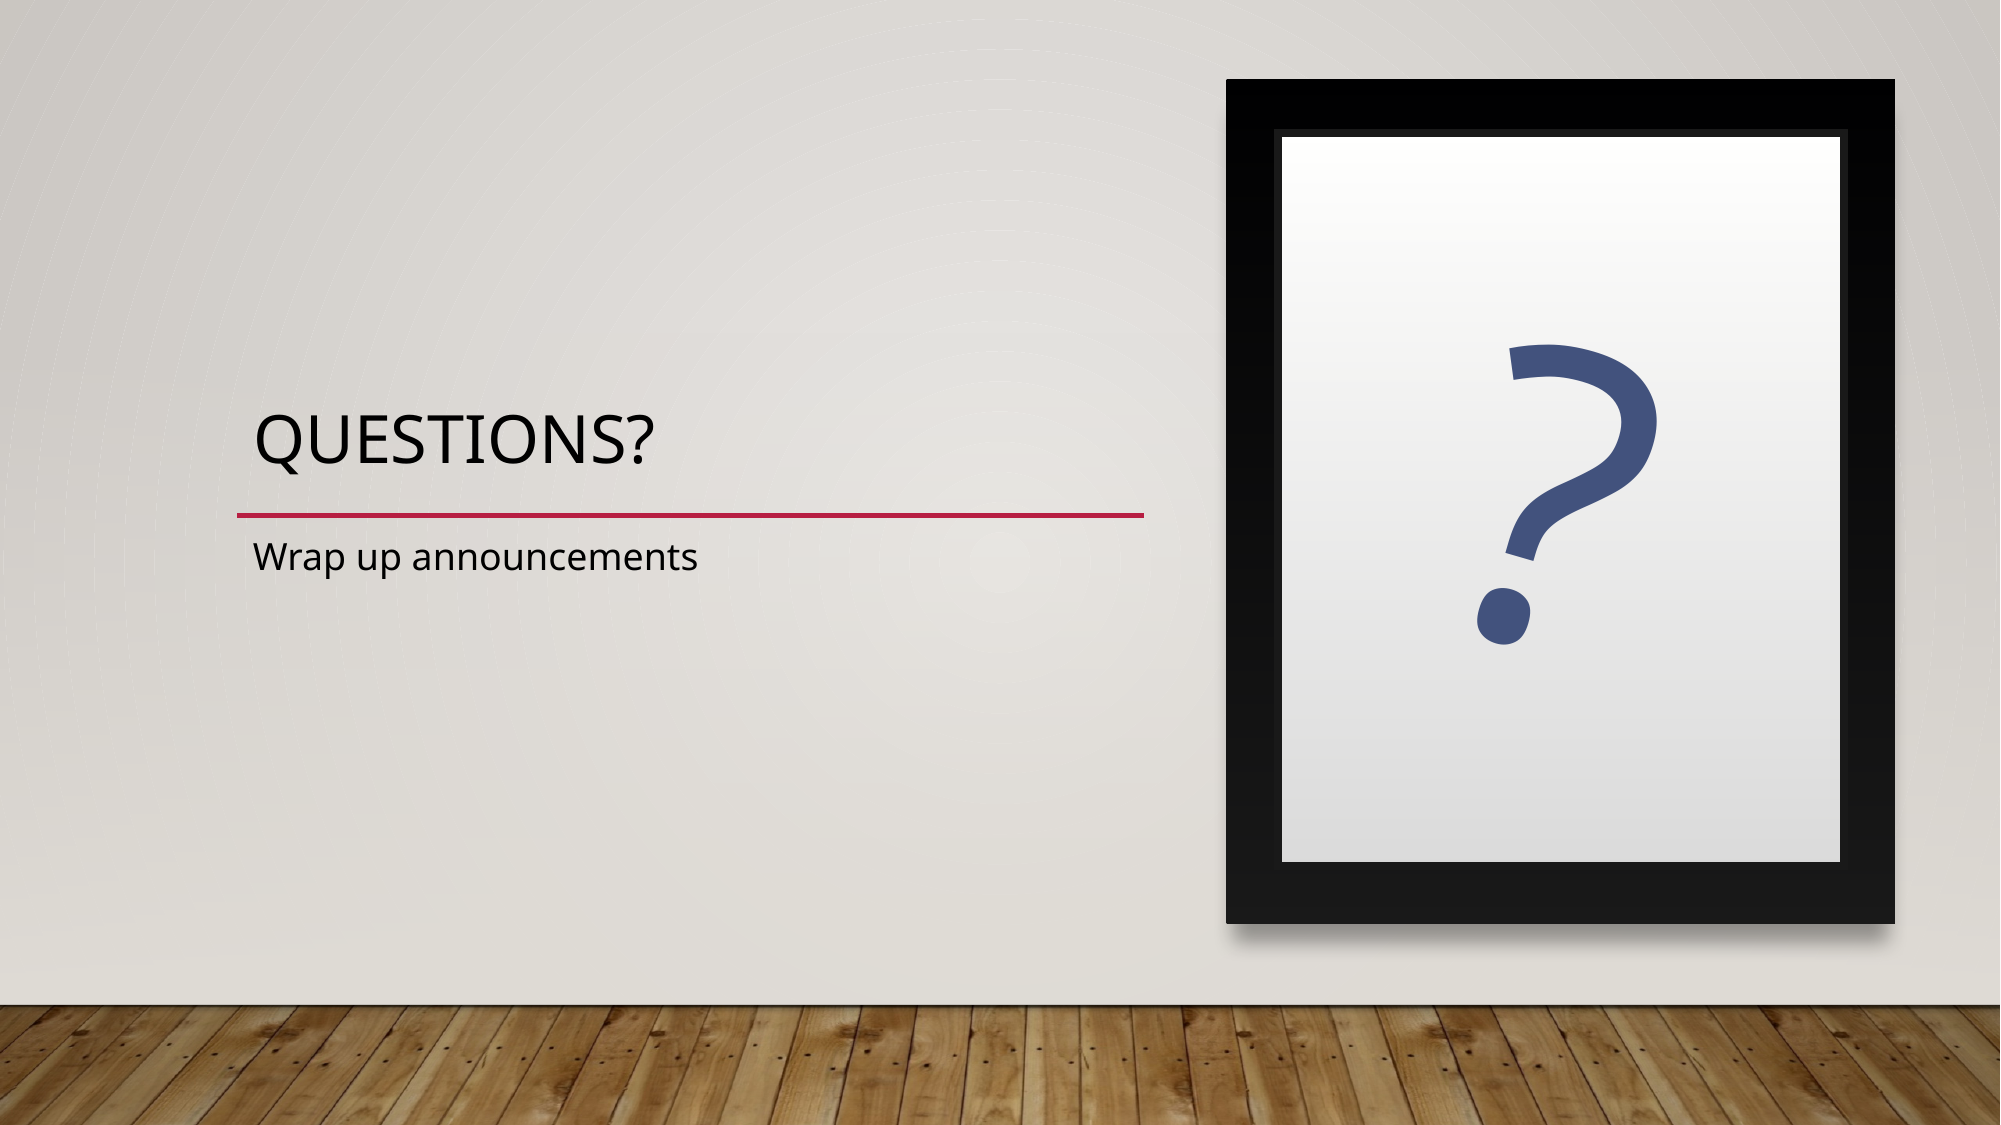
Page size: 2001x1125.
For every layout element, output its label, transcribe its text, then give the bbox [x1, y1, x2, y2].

text_box ? [1386, 206, 1733, 760]
title Questions? [238, 185, 1146, 486]
picture [0, 1005, 2000, 1125]
list Wrap up announcements [237, 516, 1145, 845]
